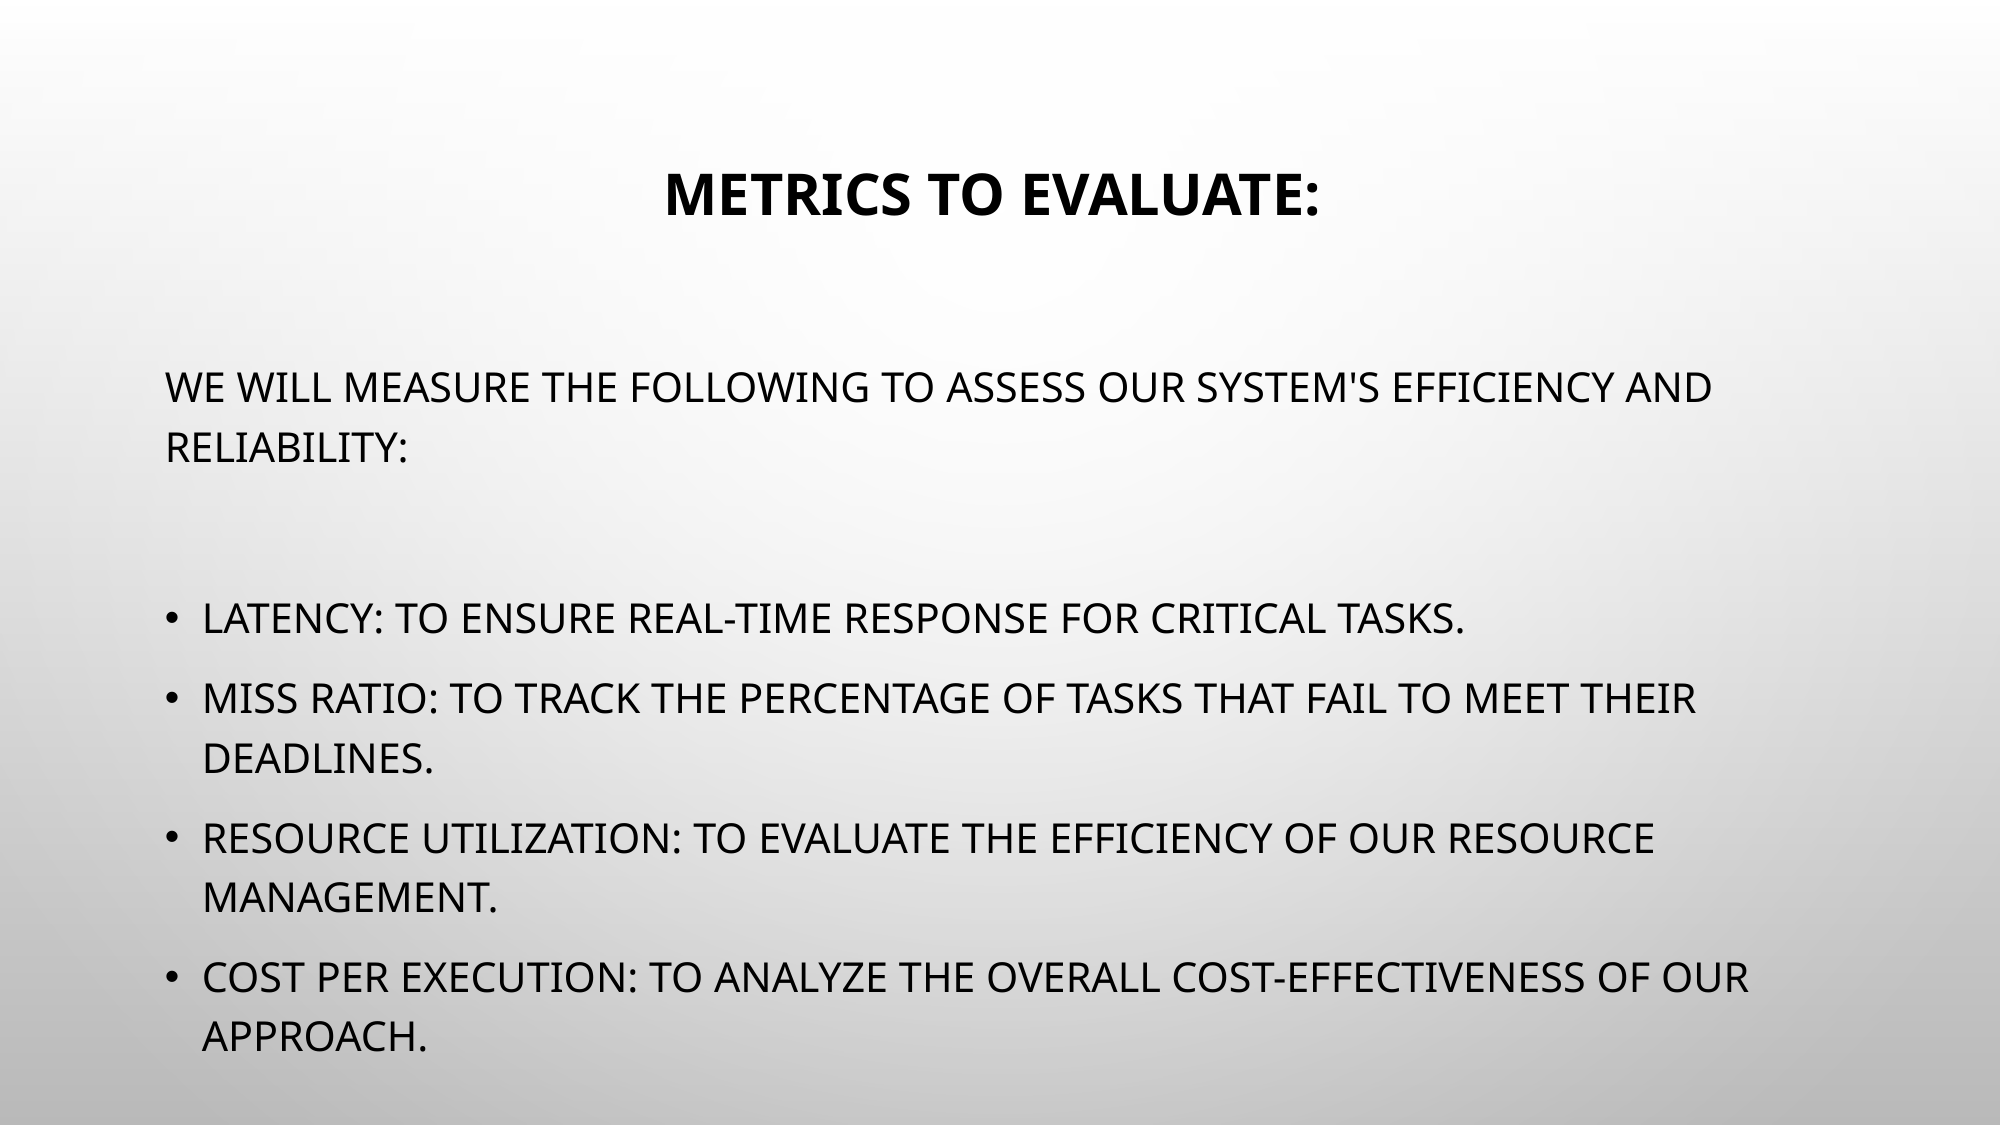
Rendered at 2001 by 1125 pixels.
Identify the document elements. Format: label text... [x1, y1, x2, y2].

list Metrics to Evaluate: We will measure the following to assess our system's efficiency and reliability: Latency: To ensure real-time response for critical tasks. Miss Ratio: To track the percentage of tasks that fail to meet their deadlines. Resource Utilization: To evaluate the efficiency of our resource management. Cost per Execution: To analyze the overall cost-effectiveness of our approach. [149, 136, 1851, 1077]
picture [0, 0, 2000, 1125]
